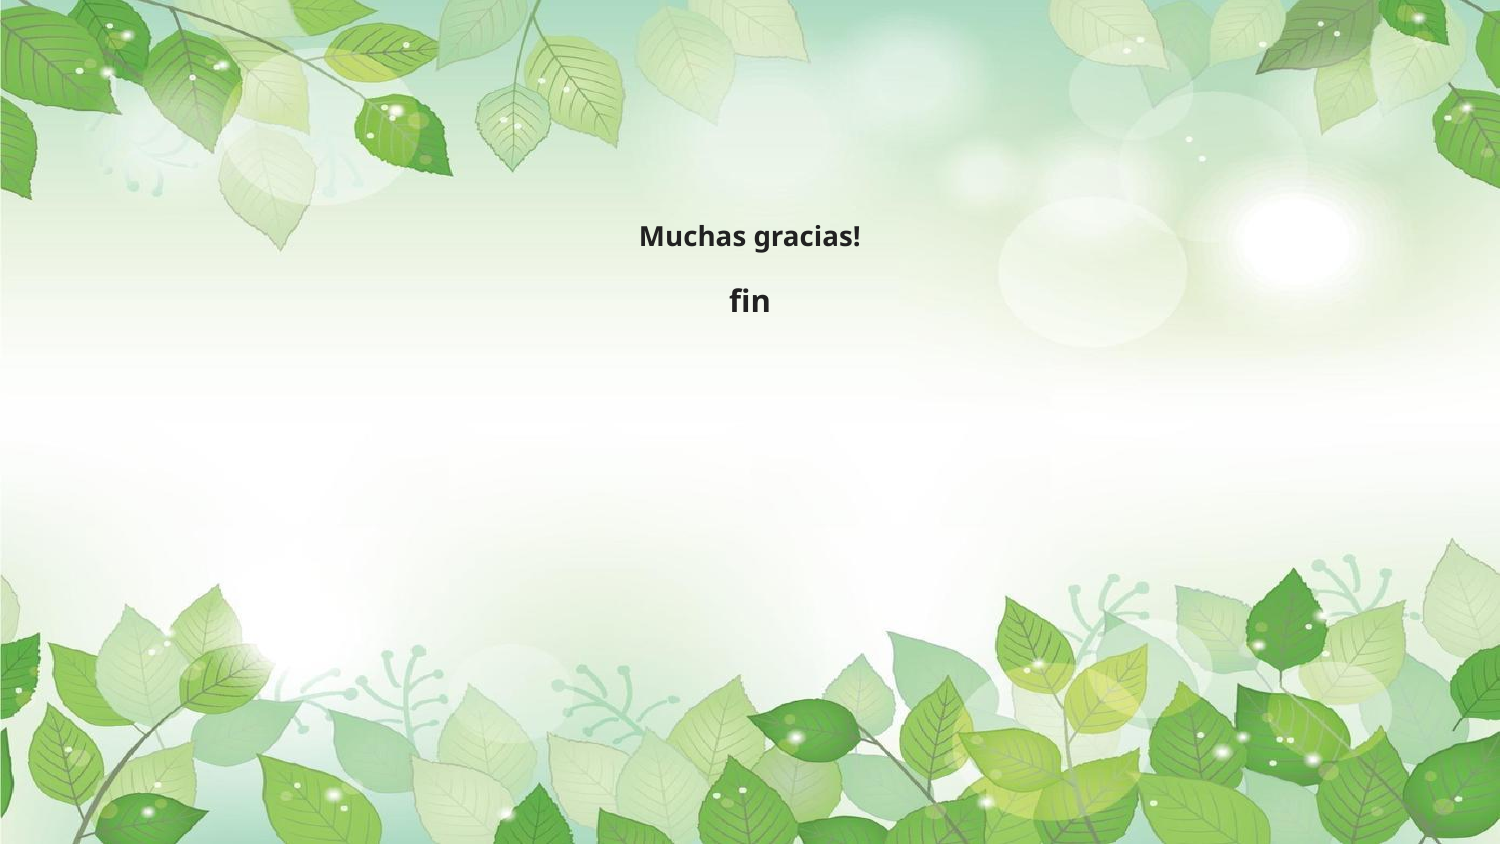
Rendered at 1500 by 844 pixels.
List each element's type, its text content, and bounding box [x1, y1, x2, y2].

title Muchas gracias! fin [51, 204, 1449, 336]
picture [0, 0, 1500, 844]
